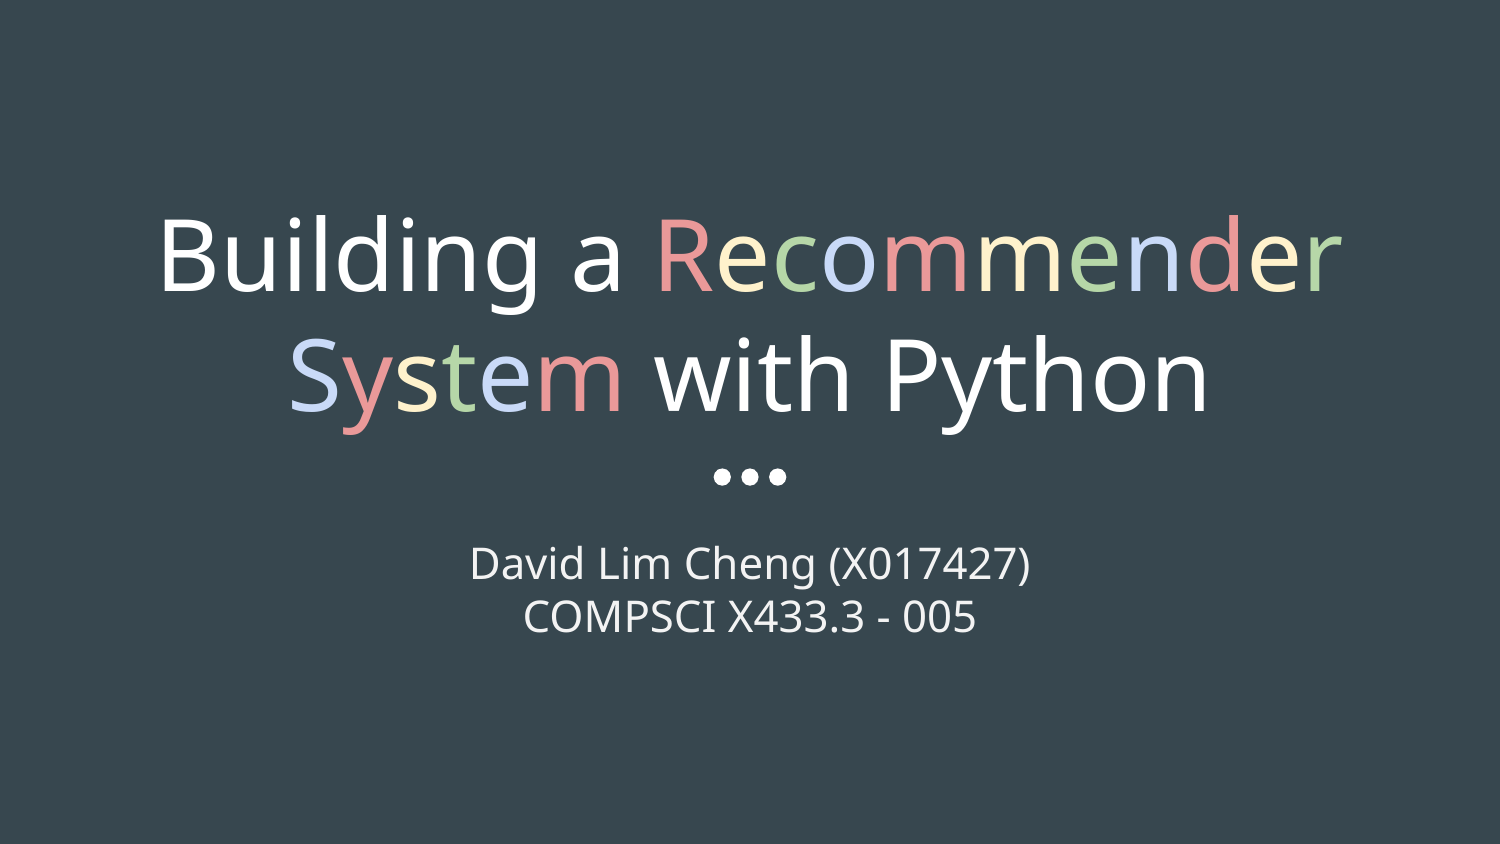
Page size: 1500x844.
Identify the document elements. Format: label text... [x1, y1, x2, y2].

title Building a Recommender System with Python [110, 162, 1390, 447]
subtitle David Lim Cheng (X017427) COMPSCI X433.3 - 005 [110, 520, 1390, 663]
